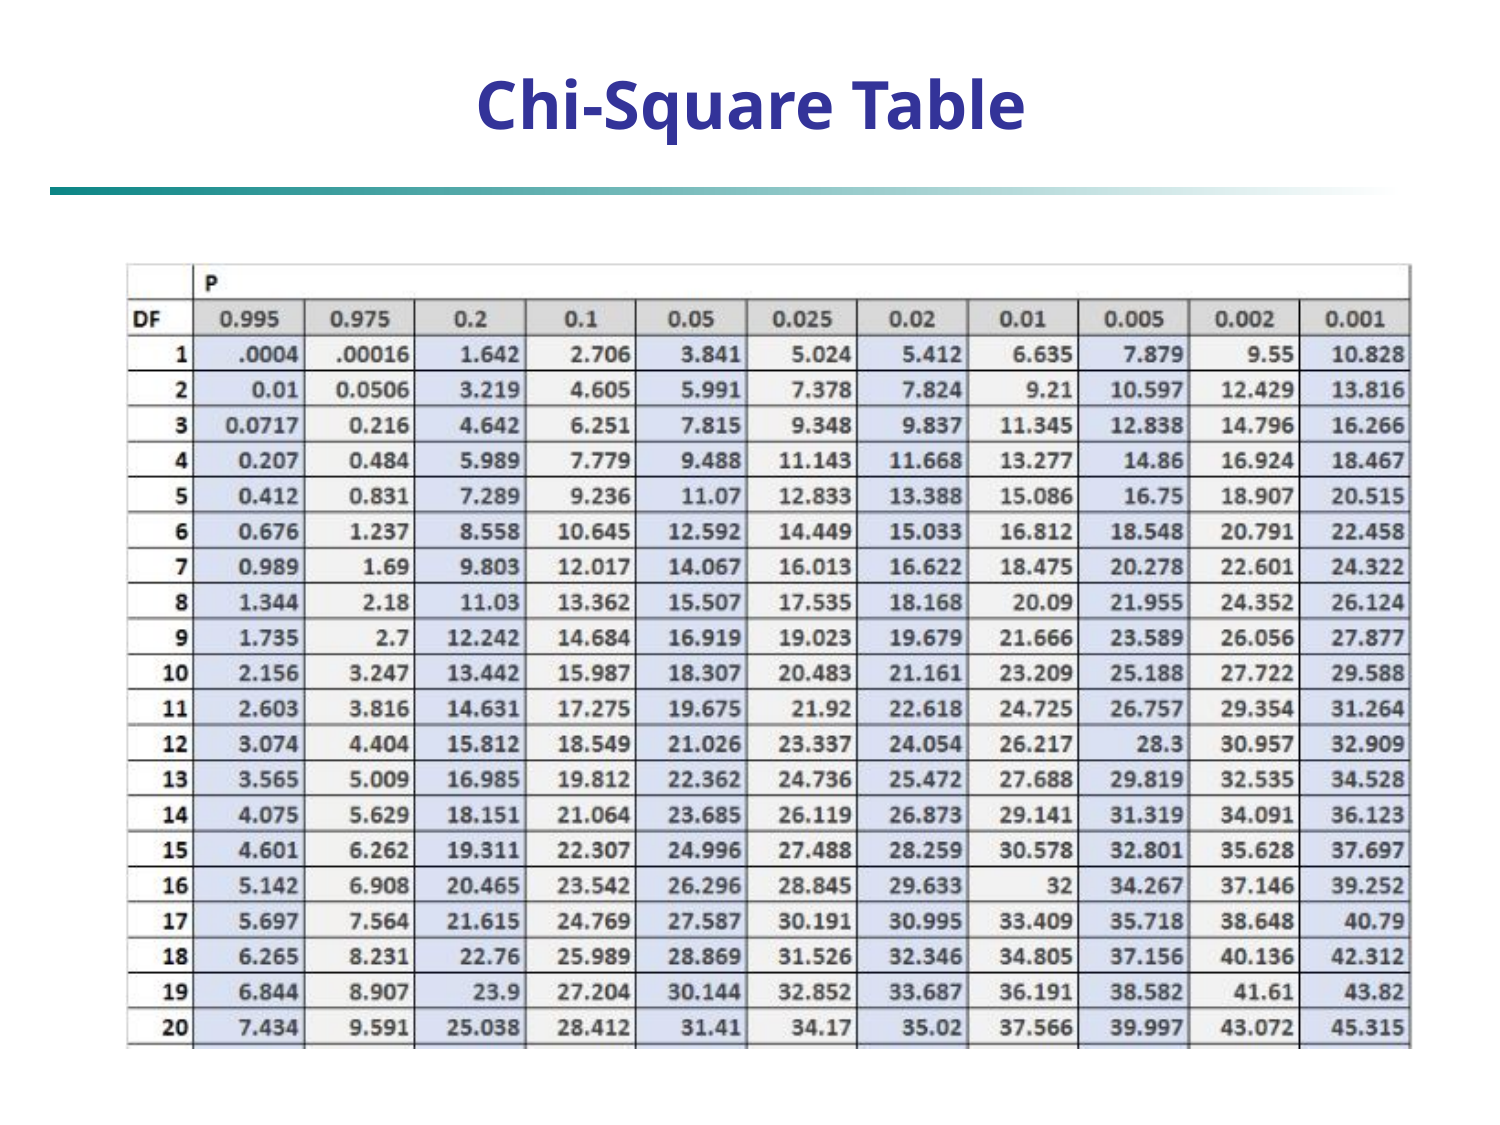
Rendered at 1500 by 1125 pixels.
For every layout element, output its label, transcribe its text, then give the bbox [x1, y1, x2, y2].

title Chi-Square Table [112, 50, 1391, 150]
picture [124, 262, 1416, 1049]
